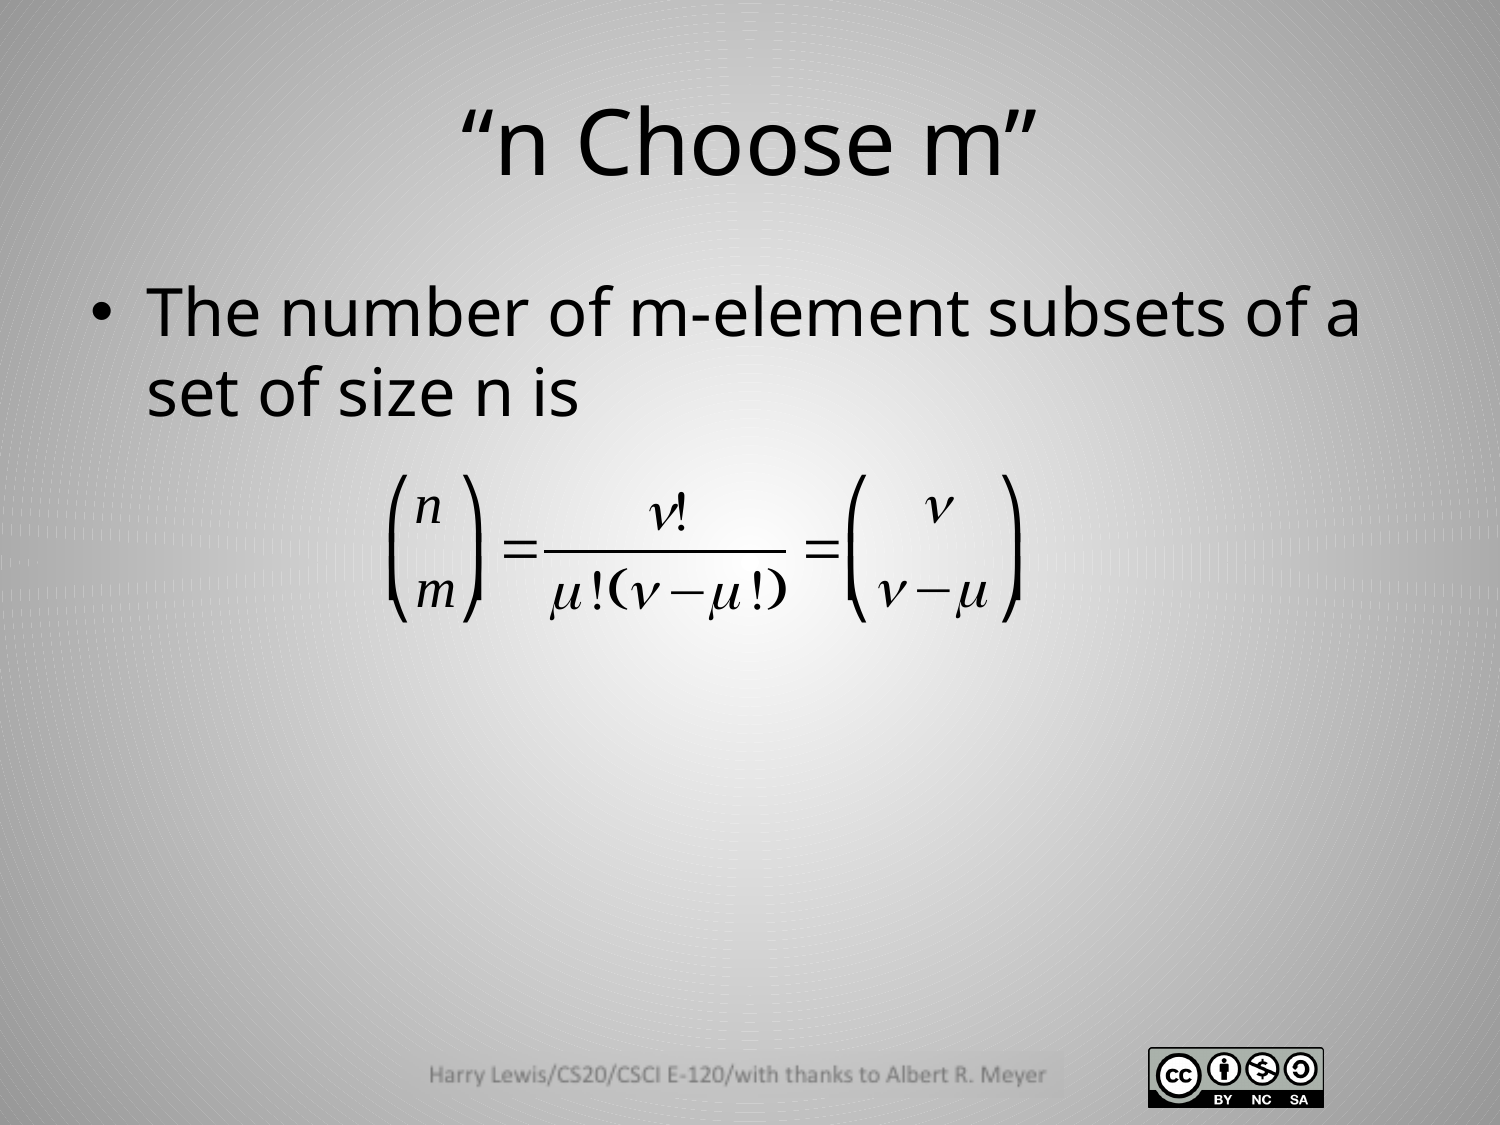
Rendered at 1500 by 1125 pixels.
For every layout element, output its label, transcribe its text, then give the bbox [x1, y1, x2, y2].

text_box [376, 463, 1033, 638]
title “n Choose m” [75, 45, 1425, 233]
picture [402, 1051, 1064, 1098]
list The number of m-element subsets of a set of size n is [75, 262, 1425, 1005]
picture [1148, 1047, 1324, 1108]
